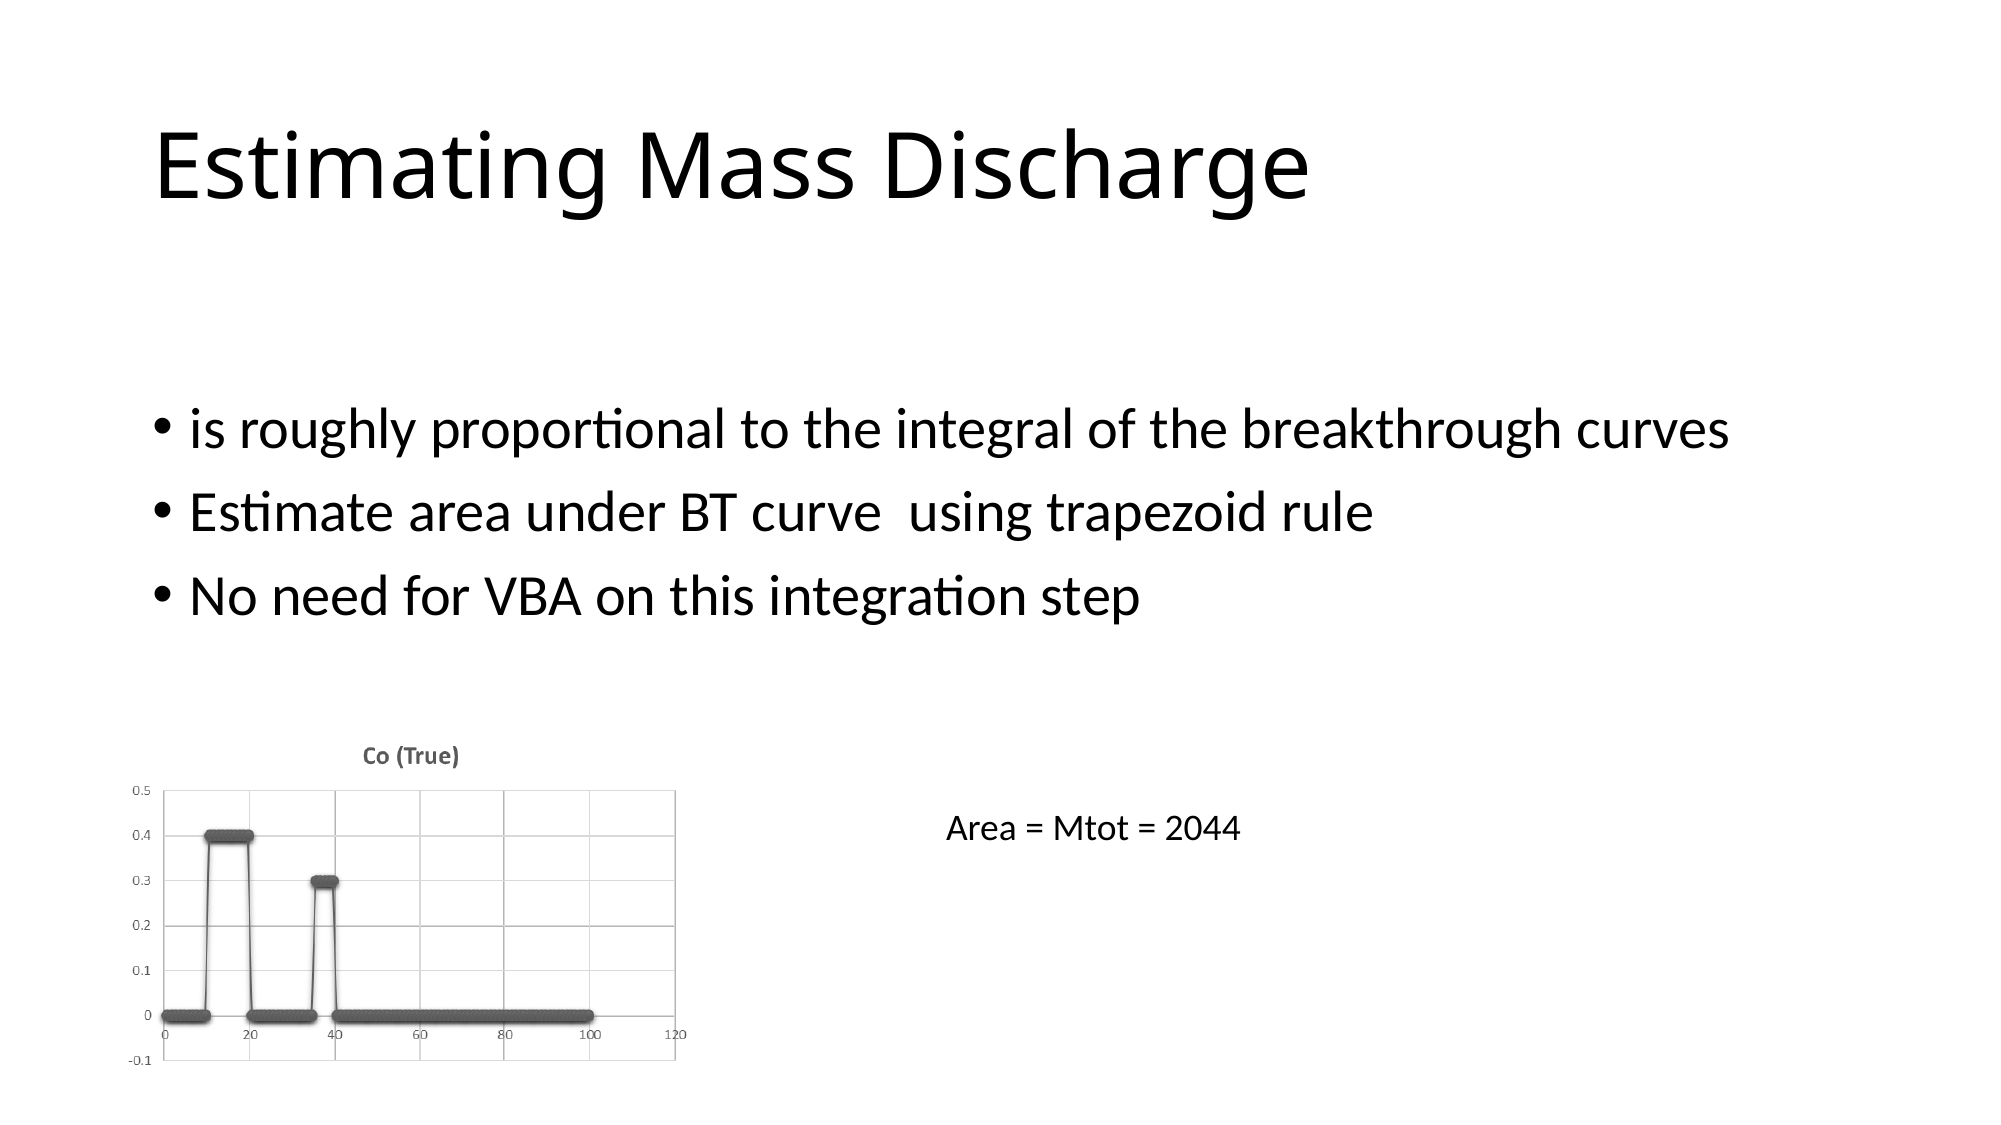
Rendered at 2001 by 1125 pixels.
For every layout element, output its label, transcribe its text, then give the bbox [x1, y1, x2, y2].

picture [117, 715, 727, 1078]
text_box Area = Mtot = 2044 [931, 795, 1284, 856]
title Estimating Mass Discharge [137, 59, 1863, 278]
